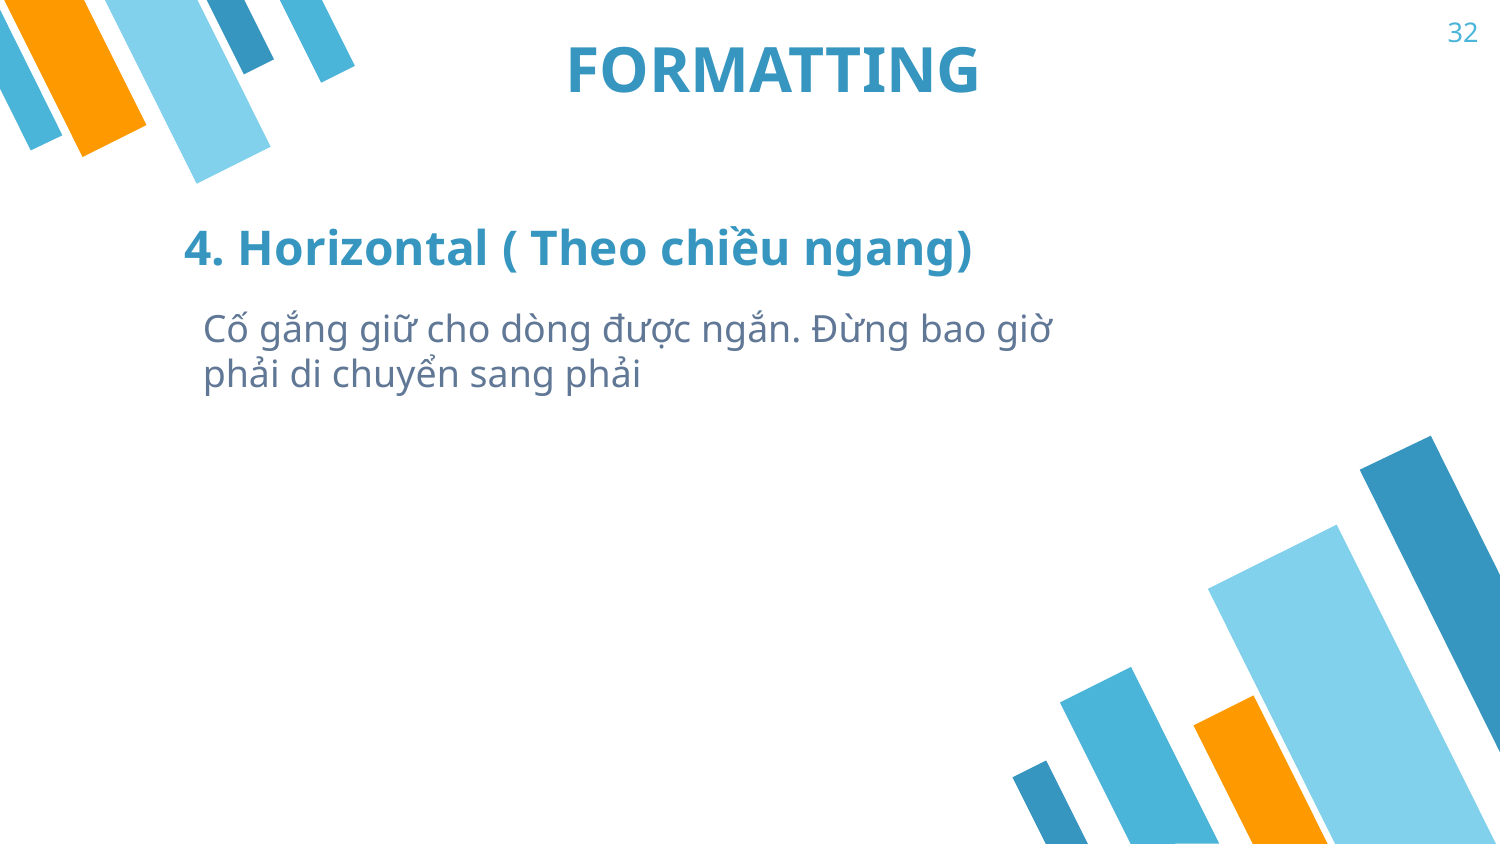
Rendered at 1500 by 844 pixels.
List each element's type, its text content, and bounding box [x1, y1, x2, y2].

text_box Cố gắng giữ cho dòng được ngắn. Đừng bao giờ phải di chuyển sang phải [169, 290, 1115, 835]
title FORMATTING [301, 8, 1247, 121]
slide_number 32 [1403, 0, 1494, 65]
text_box 4. Horizontal ( Theo chiều ngang) [169, 178, 1115, 290]
